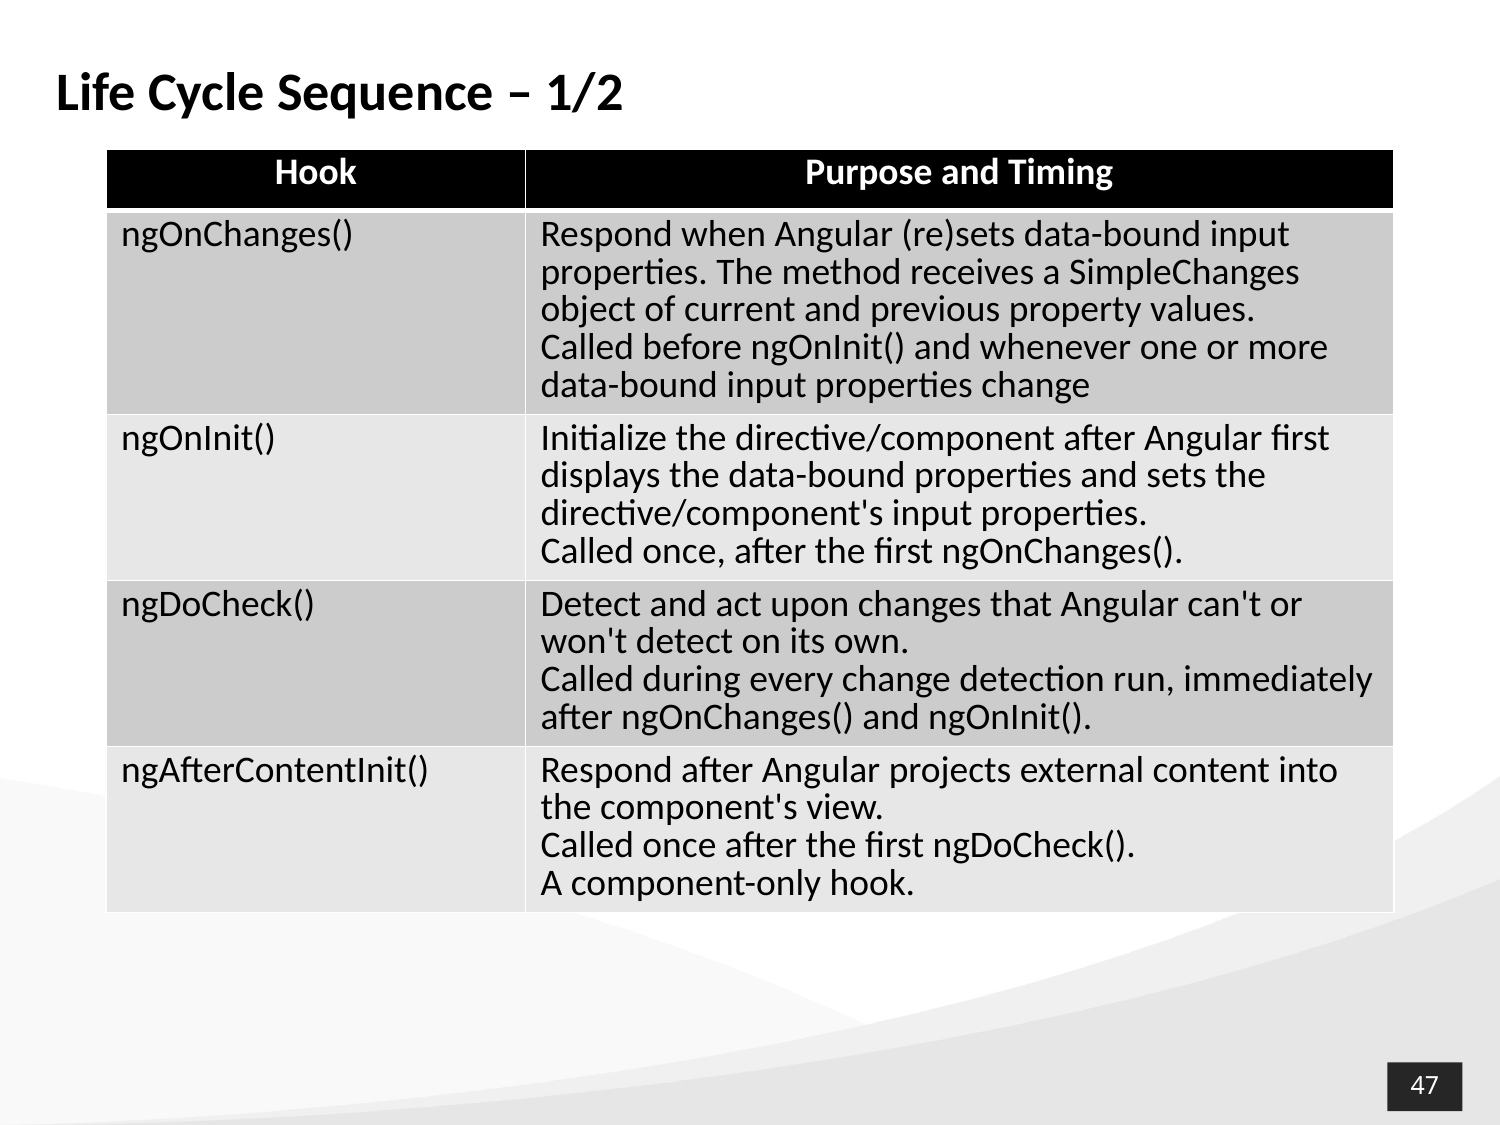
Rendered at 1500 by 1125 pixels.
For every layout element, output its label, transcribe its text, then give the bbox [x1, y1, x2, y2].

table_cell Respond after Angular projects external content into the component's view. Called once after the first ngDoCheck(). A component-only hook. [526, 747, 1393, 912]
table_cell Detect and act upon changes that Angular can't or won't detect on its own. Called during every change detection run, immediately after ngOnChanges() and ngOnInit(). [526, 581, 1393, 746]
table_cell ngOnInit() [107, 415, 525, 580]
table_cell Respond when Angular (re)sets data-bound input properties. The method receives a SimpleChanges object of current and previous property values. Called before ngOnInit() and whenever one or more data-bound input properties change [526, 213, 1393, 414]
table_cell ngAfterContentInit() [107, 747, 525, 912]
title Life Cycle Sequence – 1/2 [41, 30, 1233, 147]
table_cell Initialize the directive/component after Angular first displays the data-bound properties and sets the directive/component's input properties. Called once, after the first ngOnChanges(). [526, 415, 1393, 580]
picture [0, 0, 1500, 1125]
table_cell ngDoCheck() [107, 581, 525, 746]
table_header Purpose and Timing [526, 150, 1393, 208]
table_cell ngOnChanges() [107, 213, 525, 414]
table_header Hook [107, 150, 525, 208]
